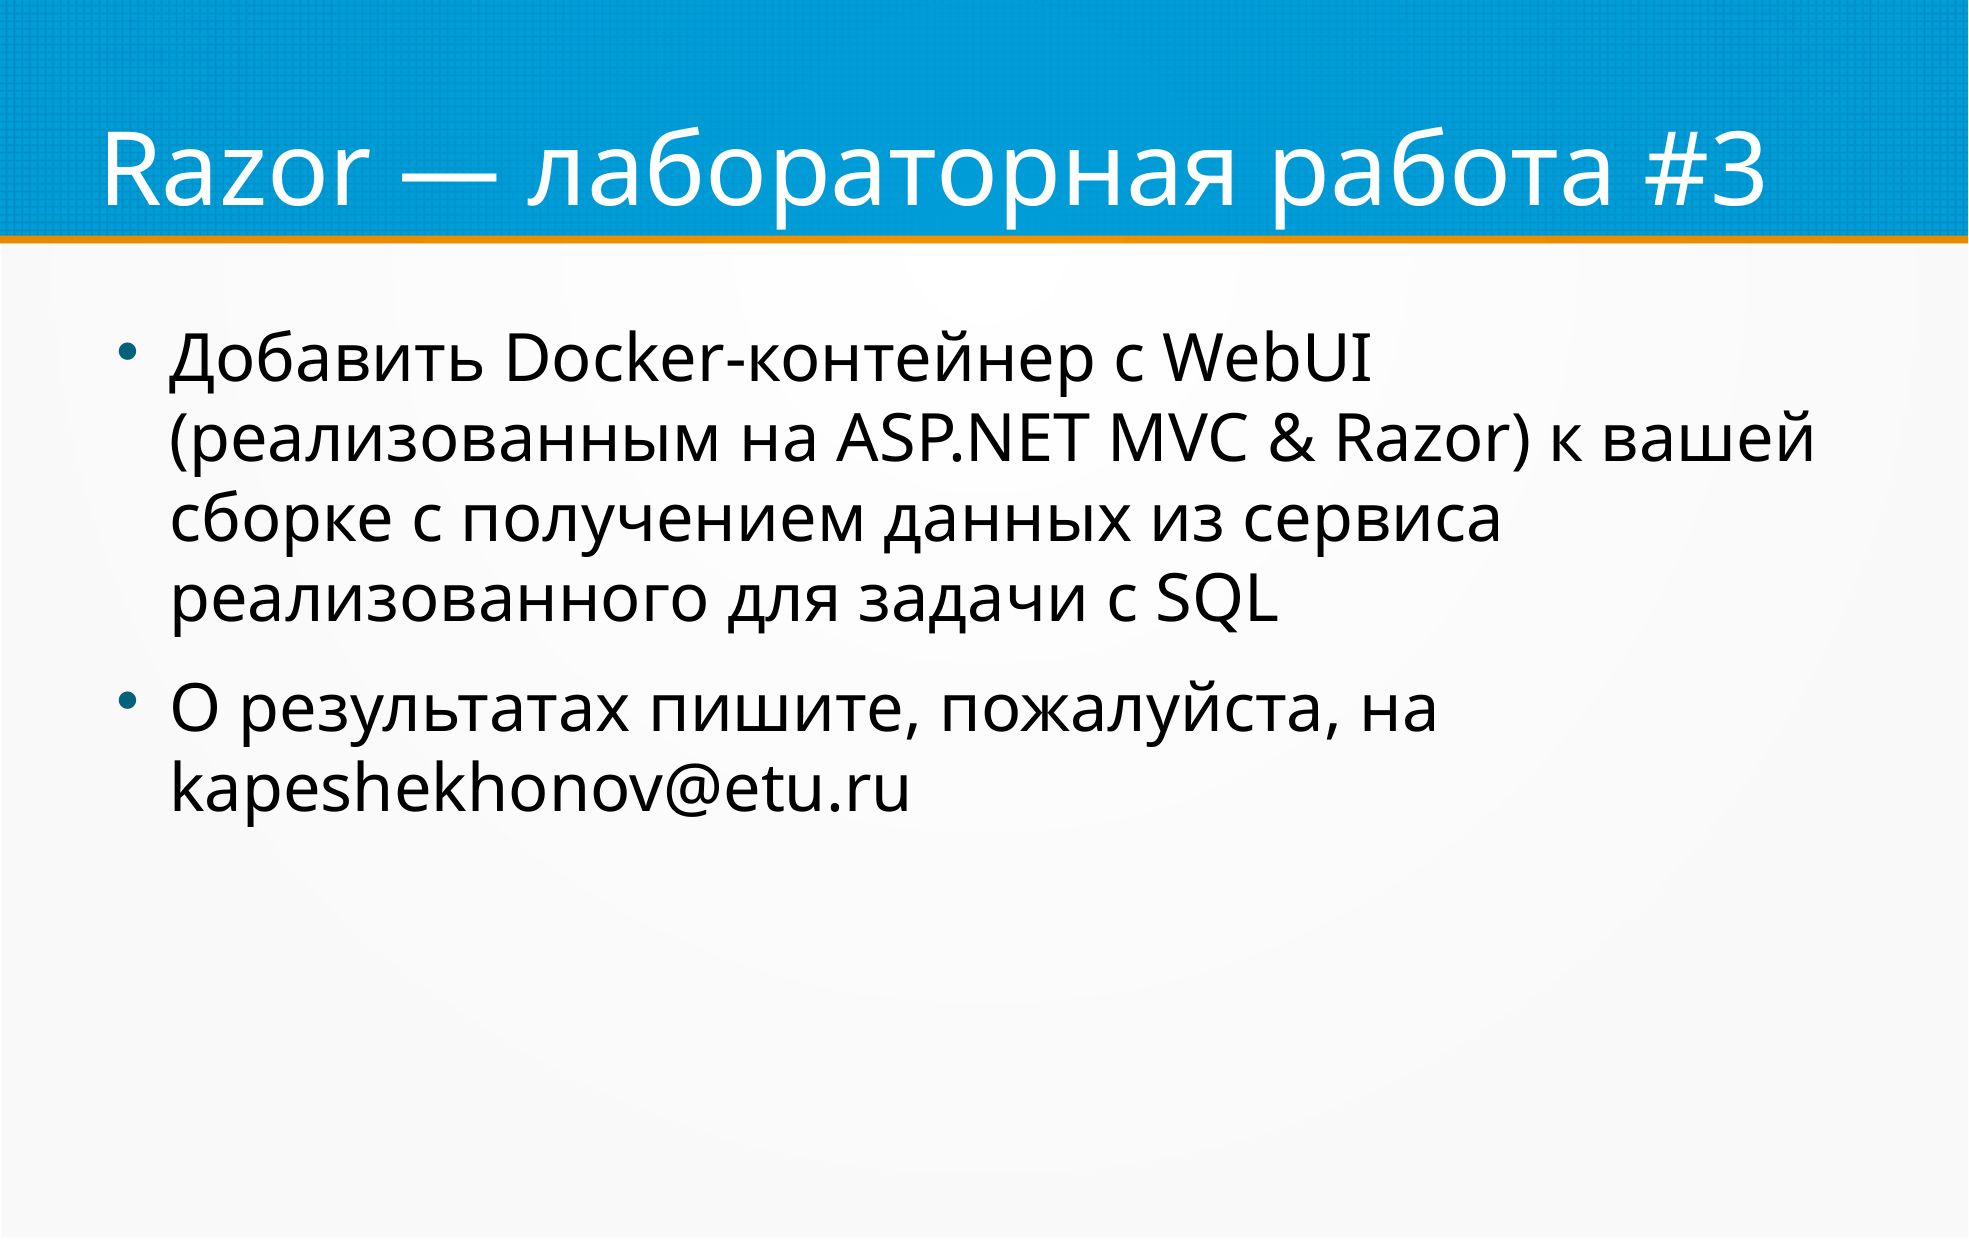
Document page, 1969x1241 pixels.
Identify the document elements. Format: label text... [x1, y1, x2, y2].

picture [0, 236, 1969, 1241]
text_box Razor — лабораторная работа #3 [98, 19, 1869, 227]
text_box Добавить Docker-контейнер с WebUI (реализованным на ASP.NET MVC & Razor) к вашей сборке с получением данных из сервиса реализованного для задачи с SQL О результатах пишите, пожалуйста, на kapeshekhonov@etu.ru [98, 314, 1860, 1080]
